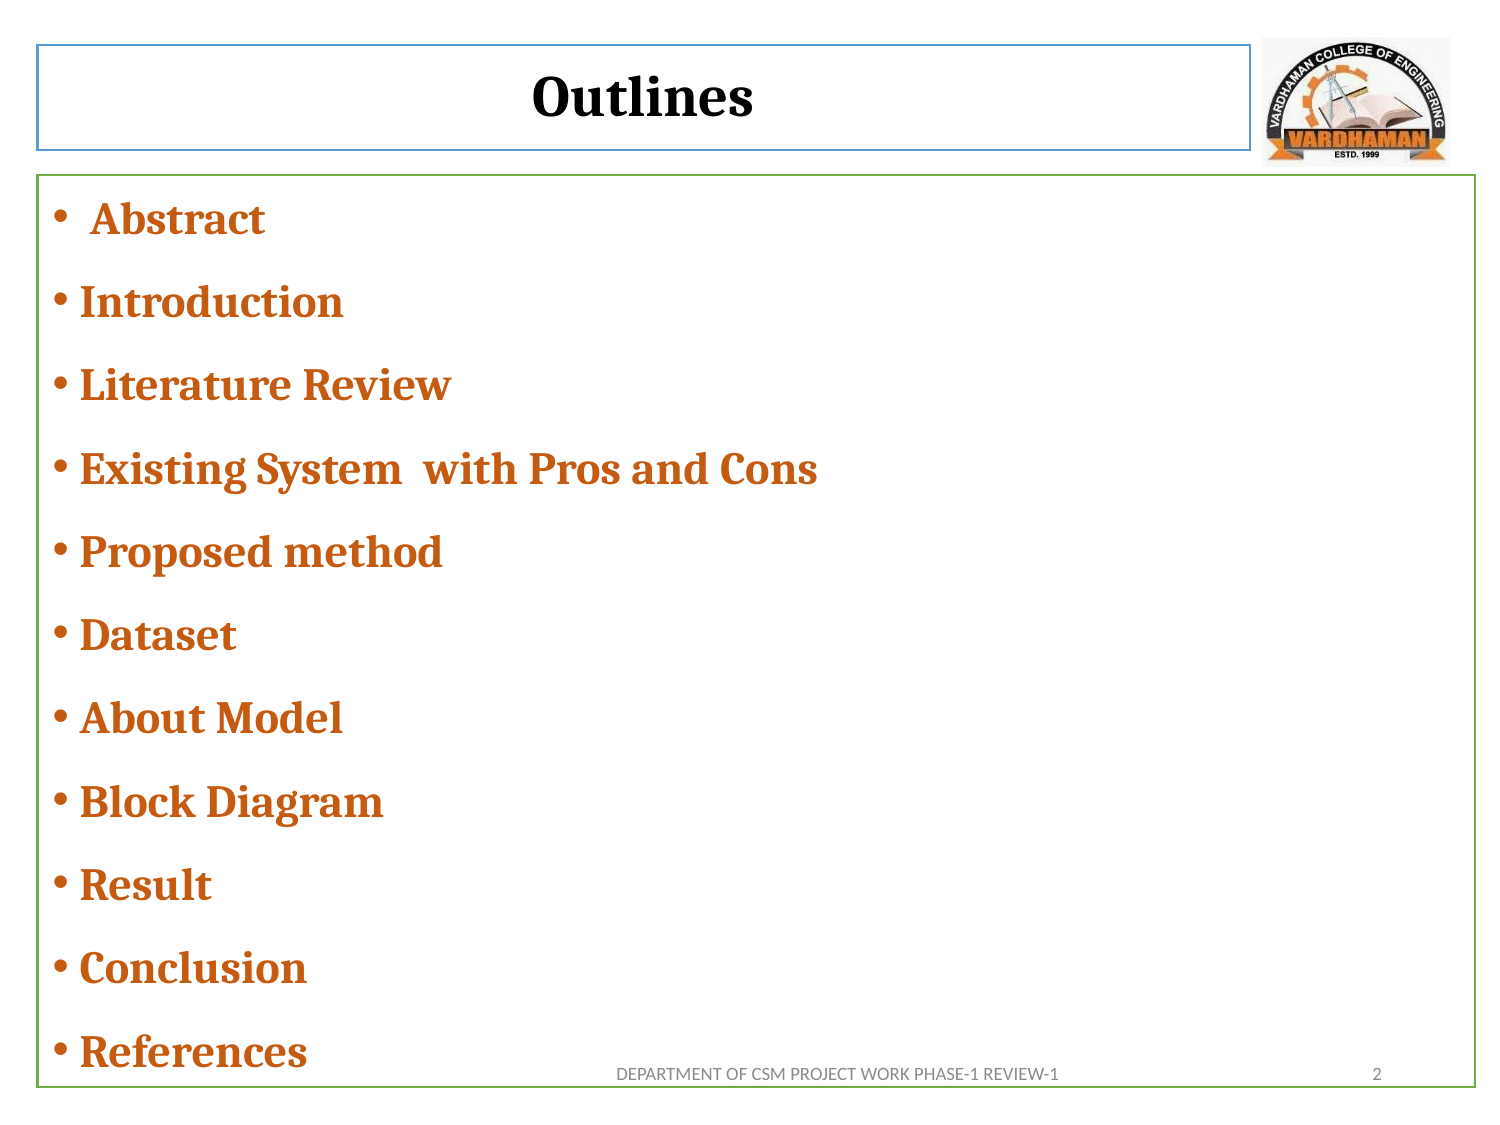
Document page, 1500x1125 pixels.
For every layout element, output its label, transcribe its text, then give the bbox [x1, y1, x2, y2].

slide_number 2 [1059, 1042, 1397, 1103]
footer DEPARTMENT OF CSM PROJECT WORK PHASE-1 REVIEW-1 [512, 1042, 1059, 1103]
title Outlines [36, 44, 1251, 151]
list Abstract Introduction Literature Review Existing System with Pros and Cons Proposed method Dataset About Model Block Diagram Result Conclusion References [36, 174, 1476, 1088]
picture [1262, 37, 1450, 167]
